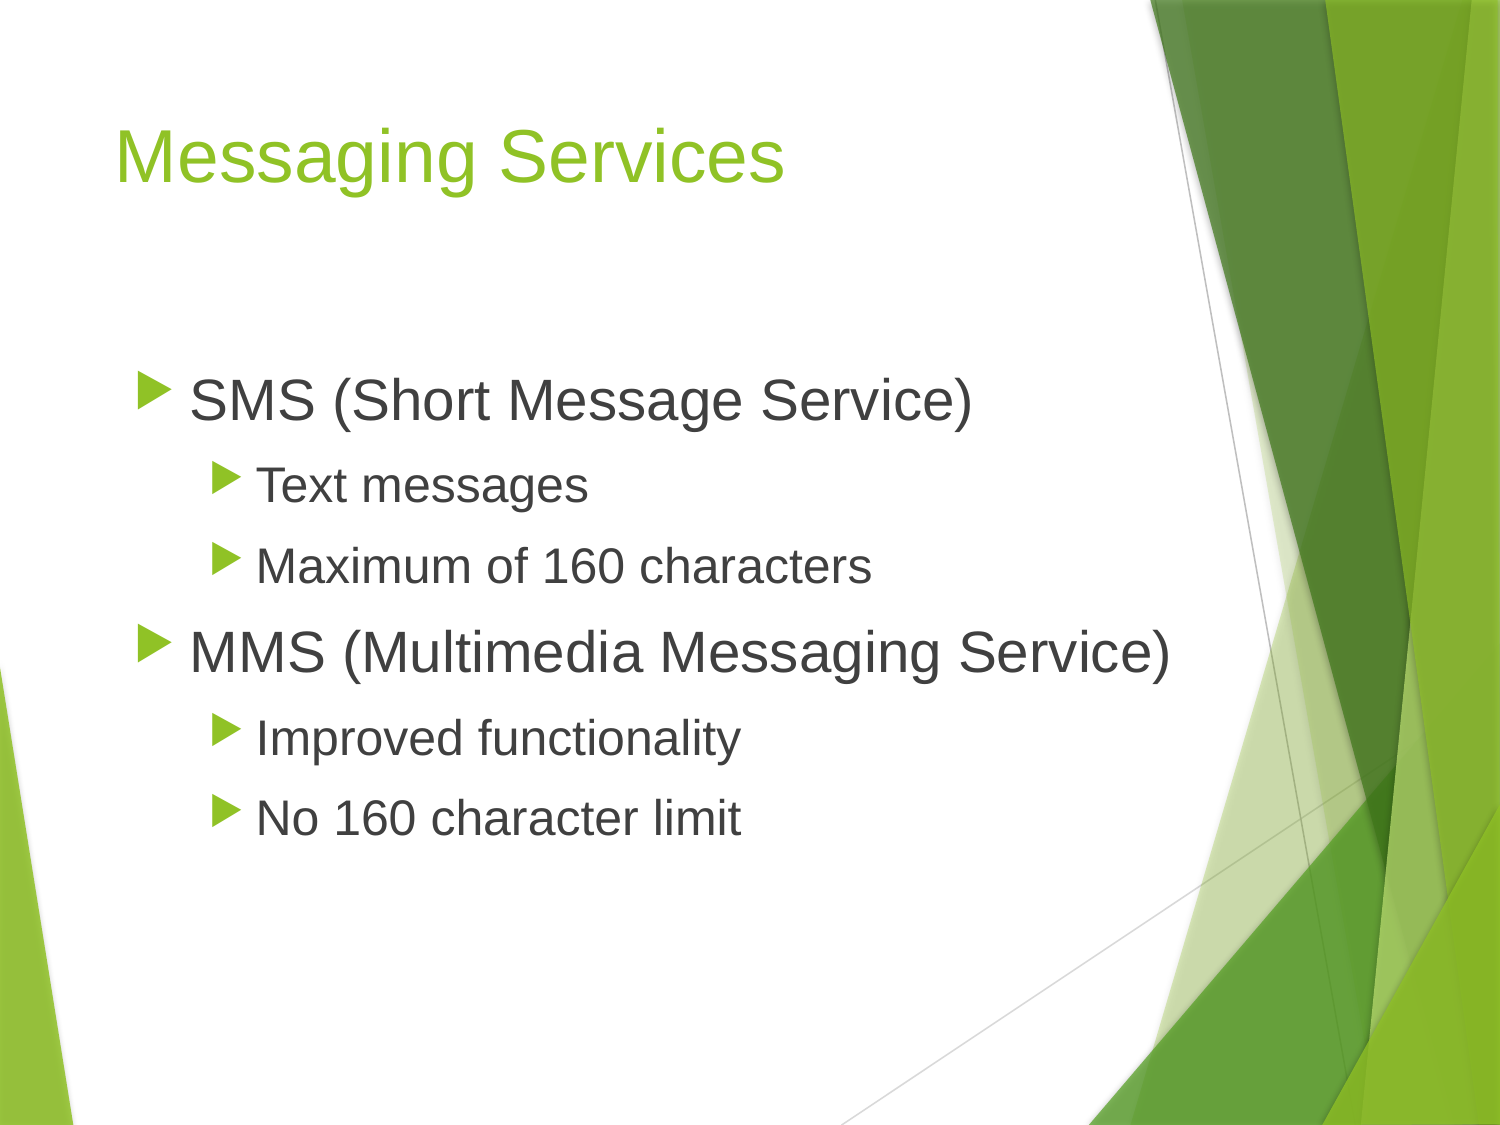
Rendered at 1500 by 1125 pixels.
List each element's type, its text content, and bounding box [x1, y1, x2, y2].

list SMS (Short Message Service) Text messages Maximum of 160 characters MMS (Multimedia Messaging Service) Improved functionality No 160 character limit [118, 354, 1270, 992]
title Messaging Services [99, 99, 1142, 235]
